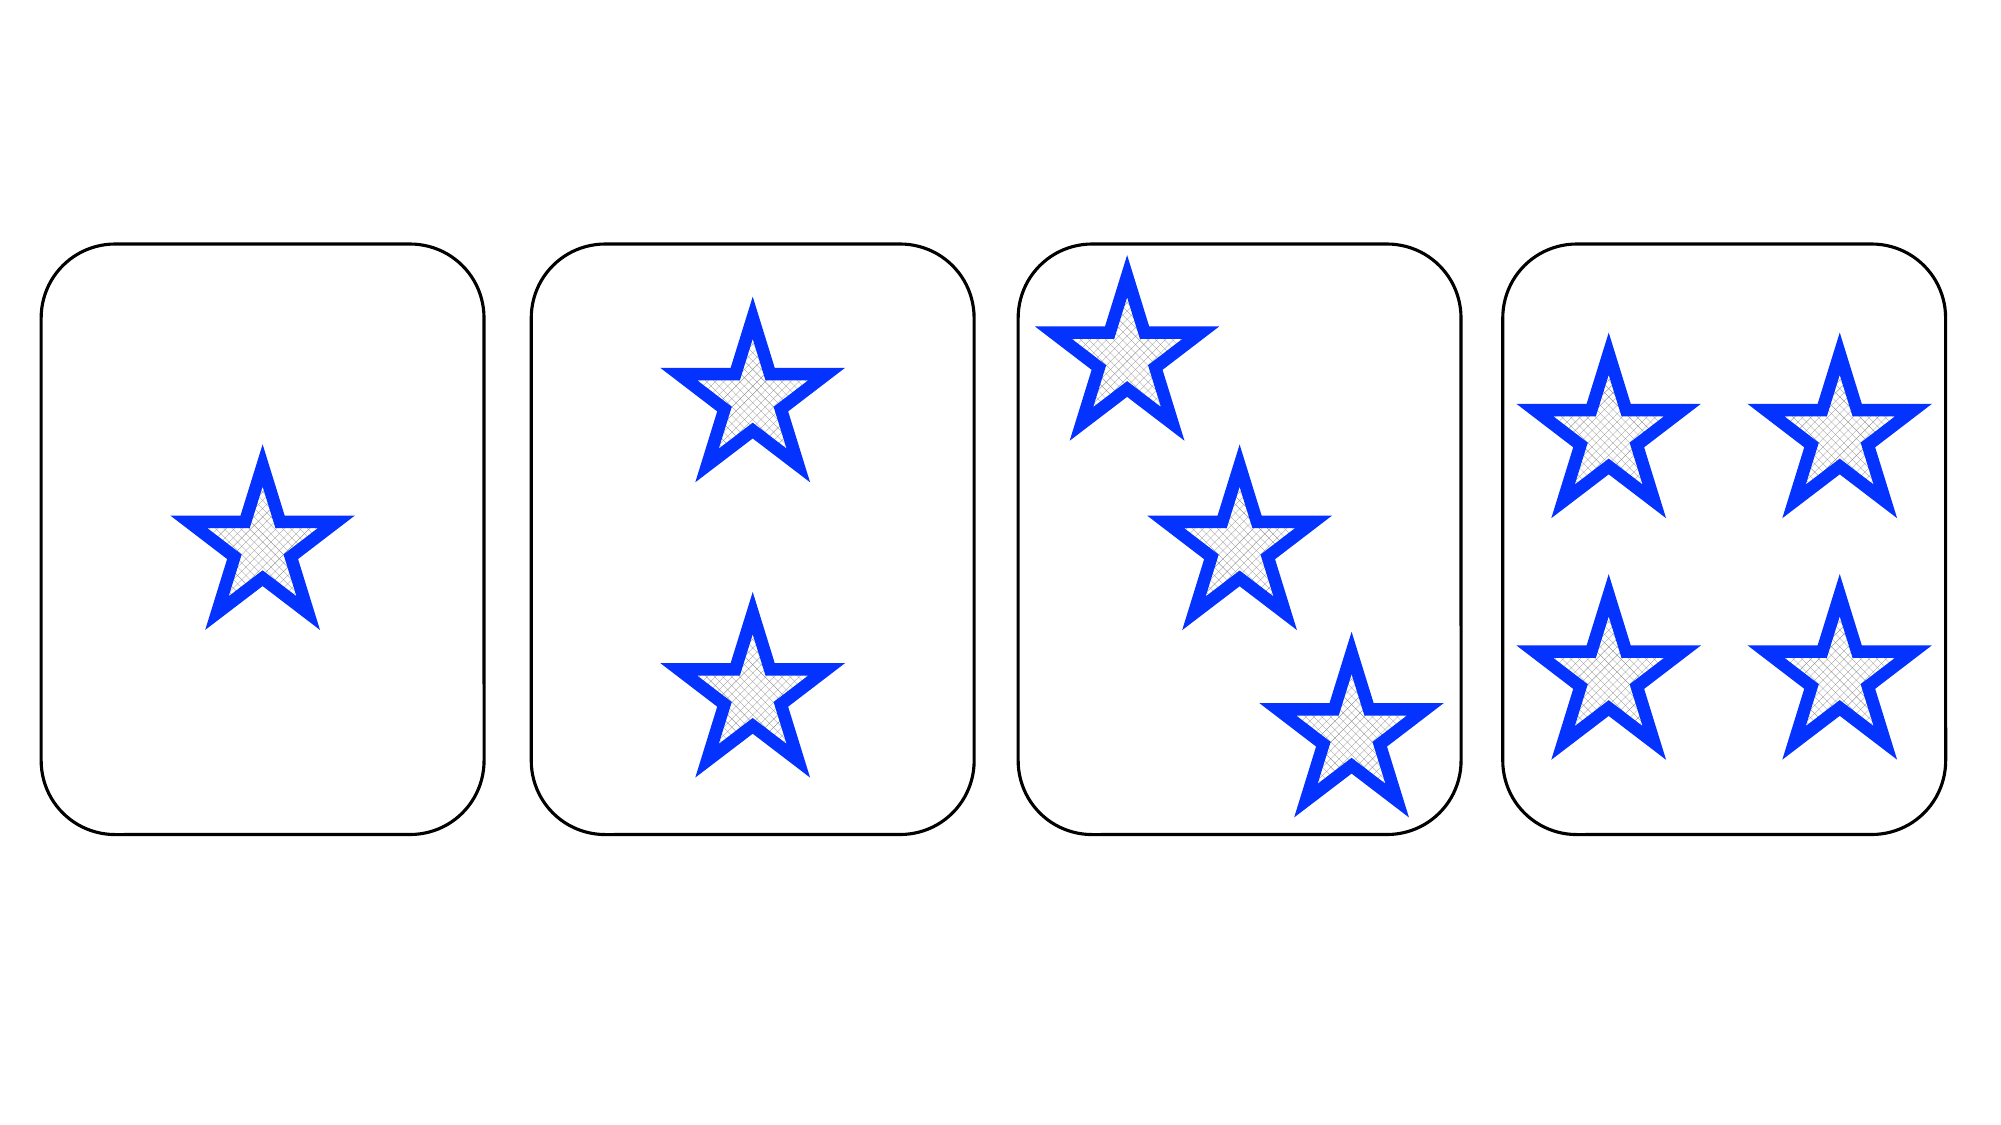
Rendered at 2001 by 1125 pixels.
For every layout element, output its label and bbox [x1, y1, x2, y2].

text_box [1274, 649, 1429, 804]
text_box [40, 242, 486, 836]
text_box [1050, 272, 1204, 427]
text_box [1531, 591, 1686, 746]
text_box [1017, 242, 1463, 836]
text_box [1531, 350, 1686, 505]
text_box [1501, 242, 1947, 836]
text_box [1762, 350, 1917, 505]
text_box [185, 461, 340, 616]
text_box [1162, 462, 1317, 617]
text_box [675, 609, 830, 764]
text_box [1762, 591, 1917, 746]
text_box [675, 314, 830, 469]
text_box [530, 242, 976, 836]
